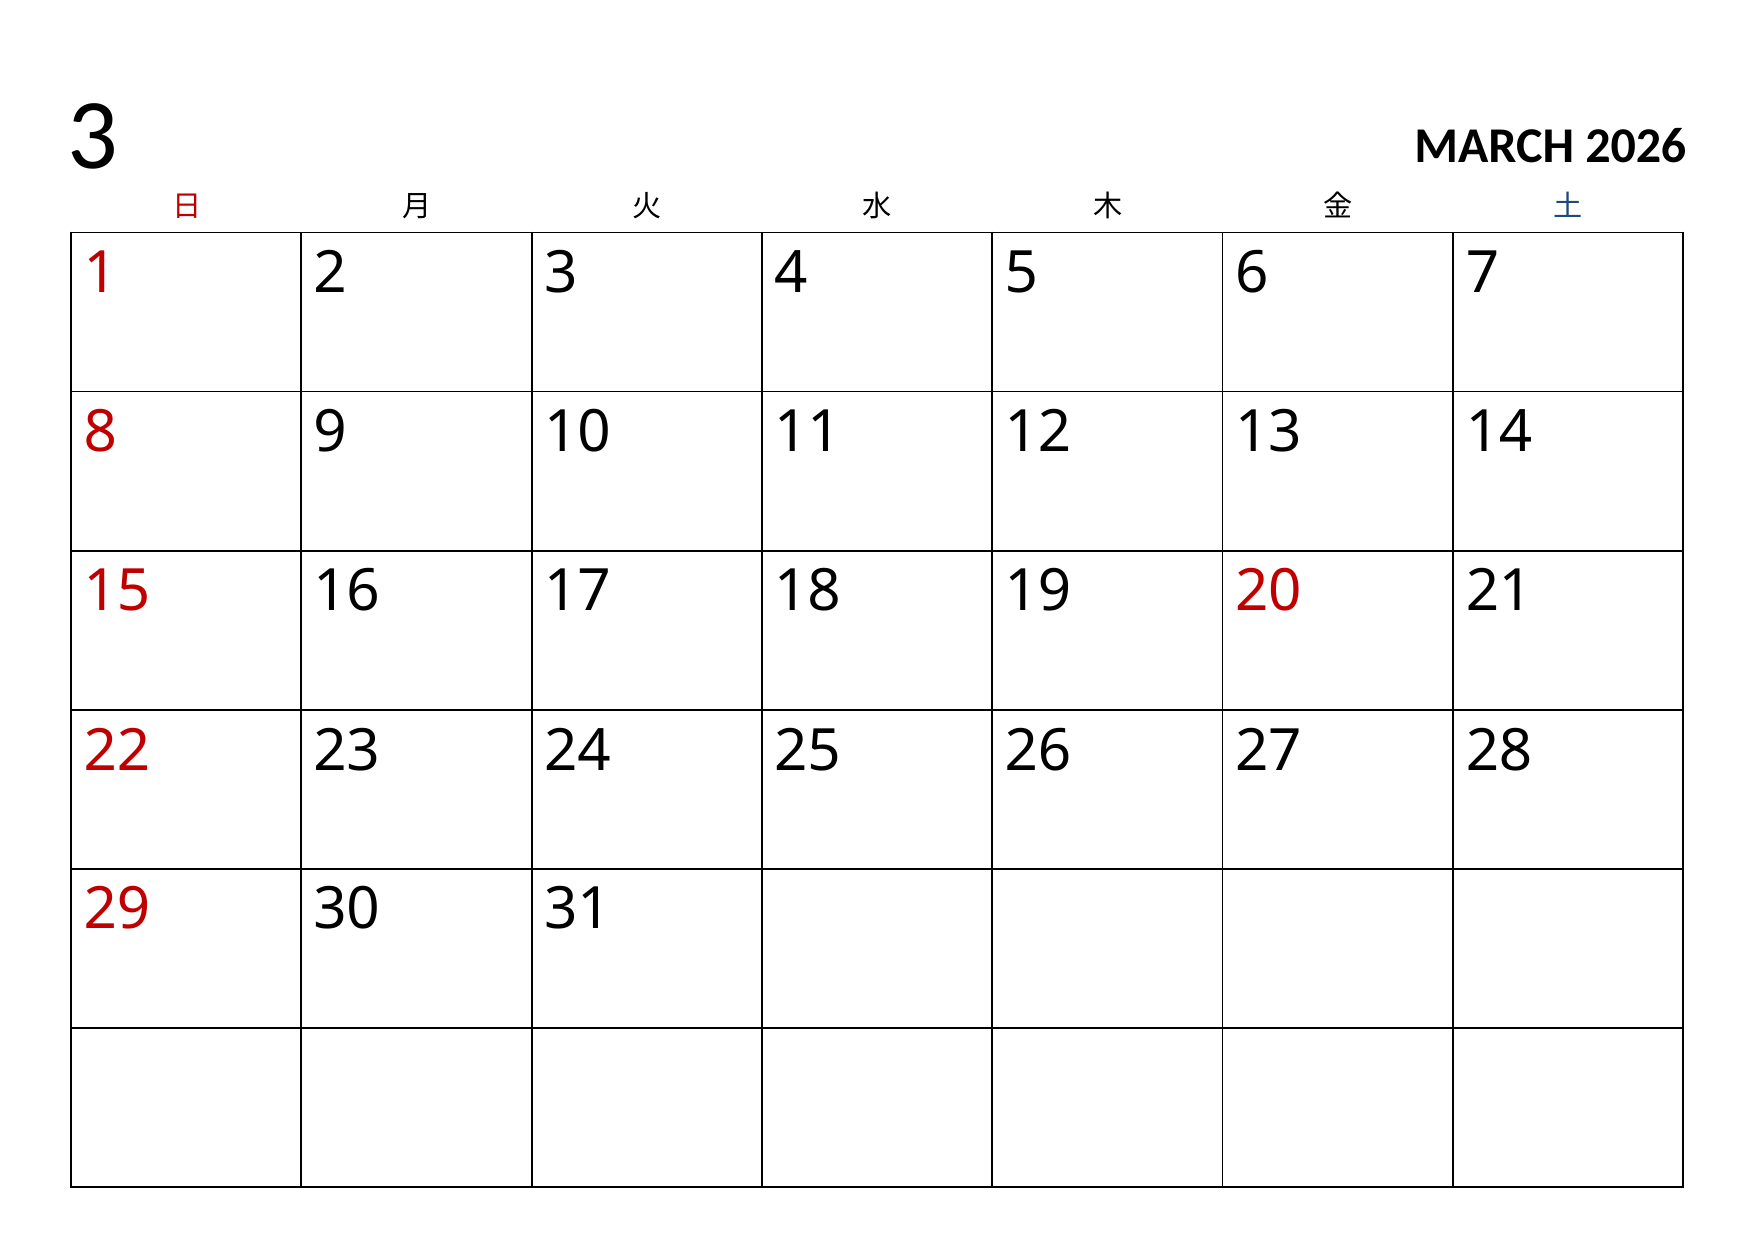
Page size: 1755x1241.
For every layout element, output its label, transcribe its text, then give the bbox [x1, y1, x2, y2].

text_box 月 [301, 187, 532, 223]
text_box 3 [52, 60, 141, 196]
text_box 金 [1223, 187, 1453, 223]
picture [71, 232, 1684, 390]
text_box 土 [1453, 187, 1684, 223]
text_box MARCH 2026 [1386, 105, 1701, 181]
text_box 火 [532, 187, 762, 223]
picture [71, 550, 1684, 708]
picture [71, 1028, 1684, 1186]
text_box 水 [762, 187, 992, 223]
picture [71, 710, 1684, 868]
text_box 日 [71, 187, 301, 223]
picture [71, 391, 1684, 549]
picture [71, 869, 1684, 1027]
text_box 木 [992, 187, 1223, 223]
